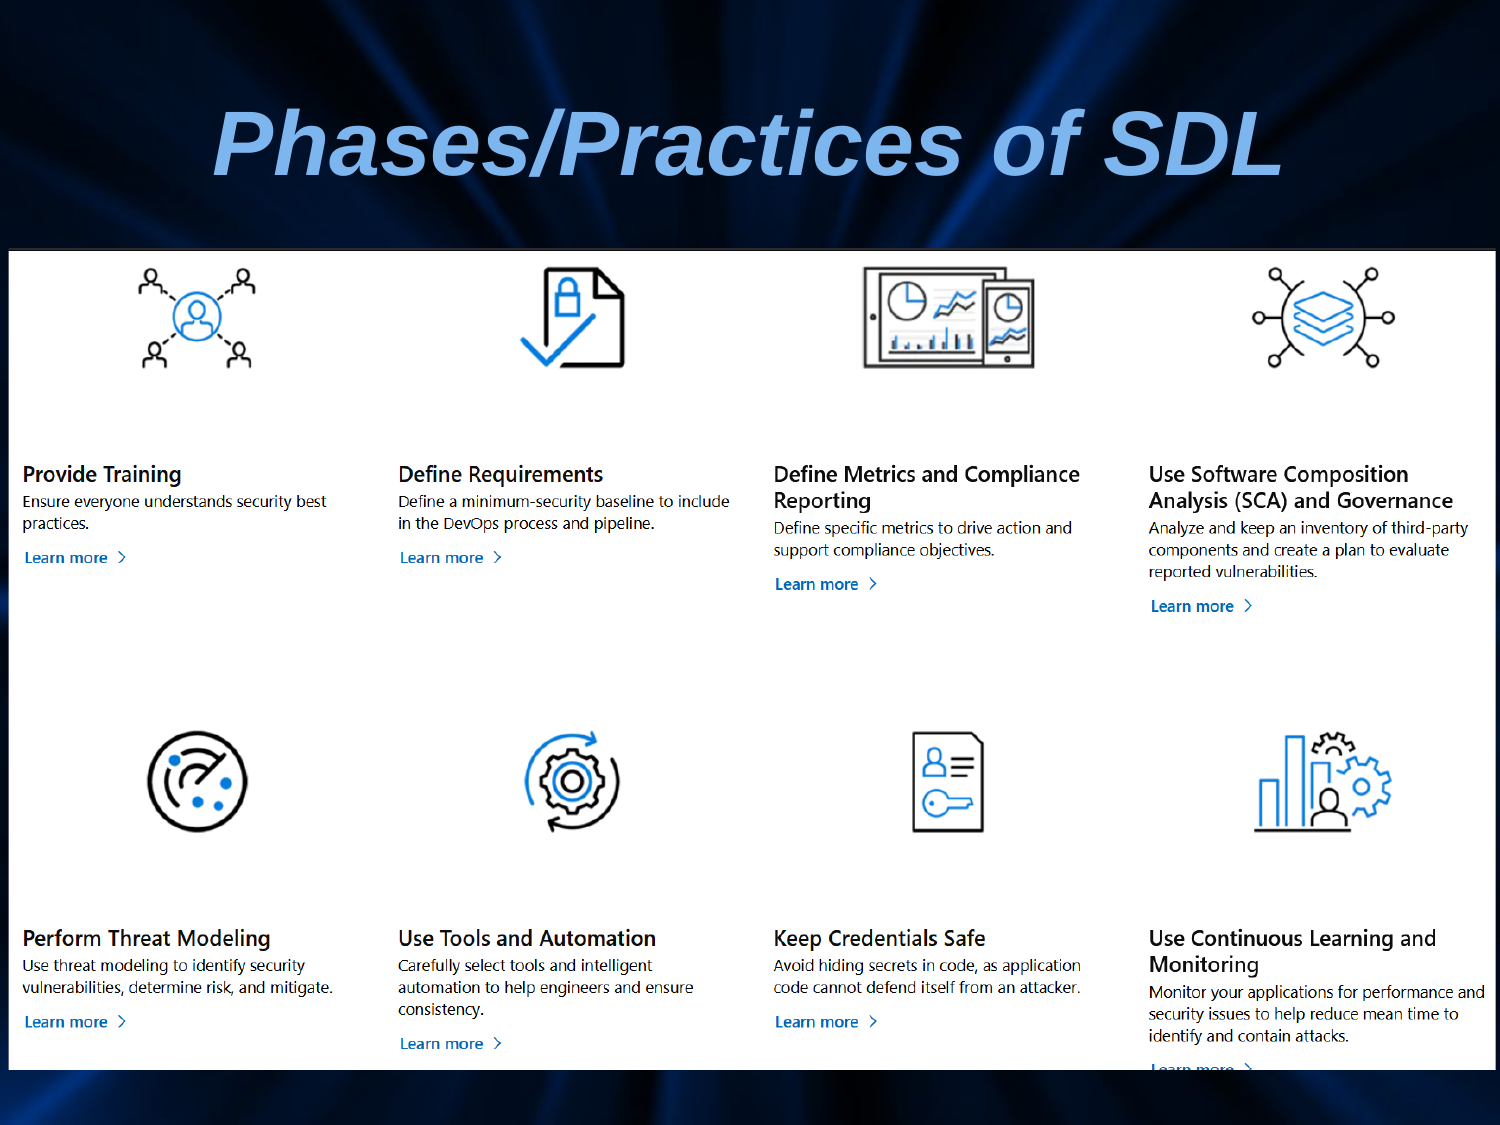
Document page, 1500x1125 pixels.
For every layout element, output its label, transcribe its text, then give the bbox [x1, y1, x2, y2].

title Phases/Practices of SDL [74, 44, 1426, 234]
picture [0, 0, 1500, 1125]
